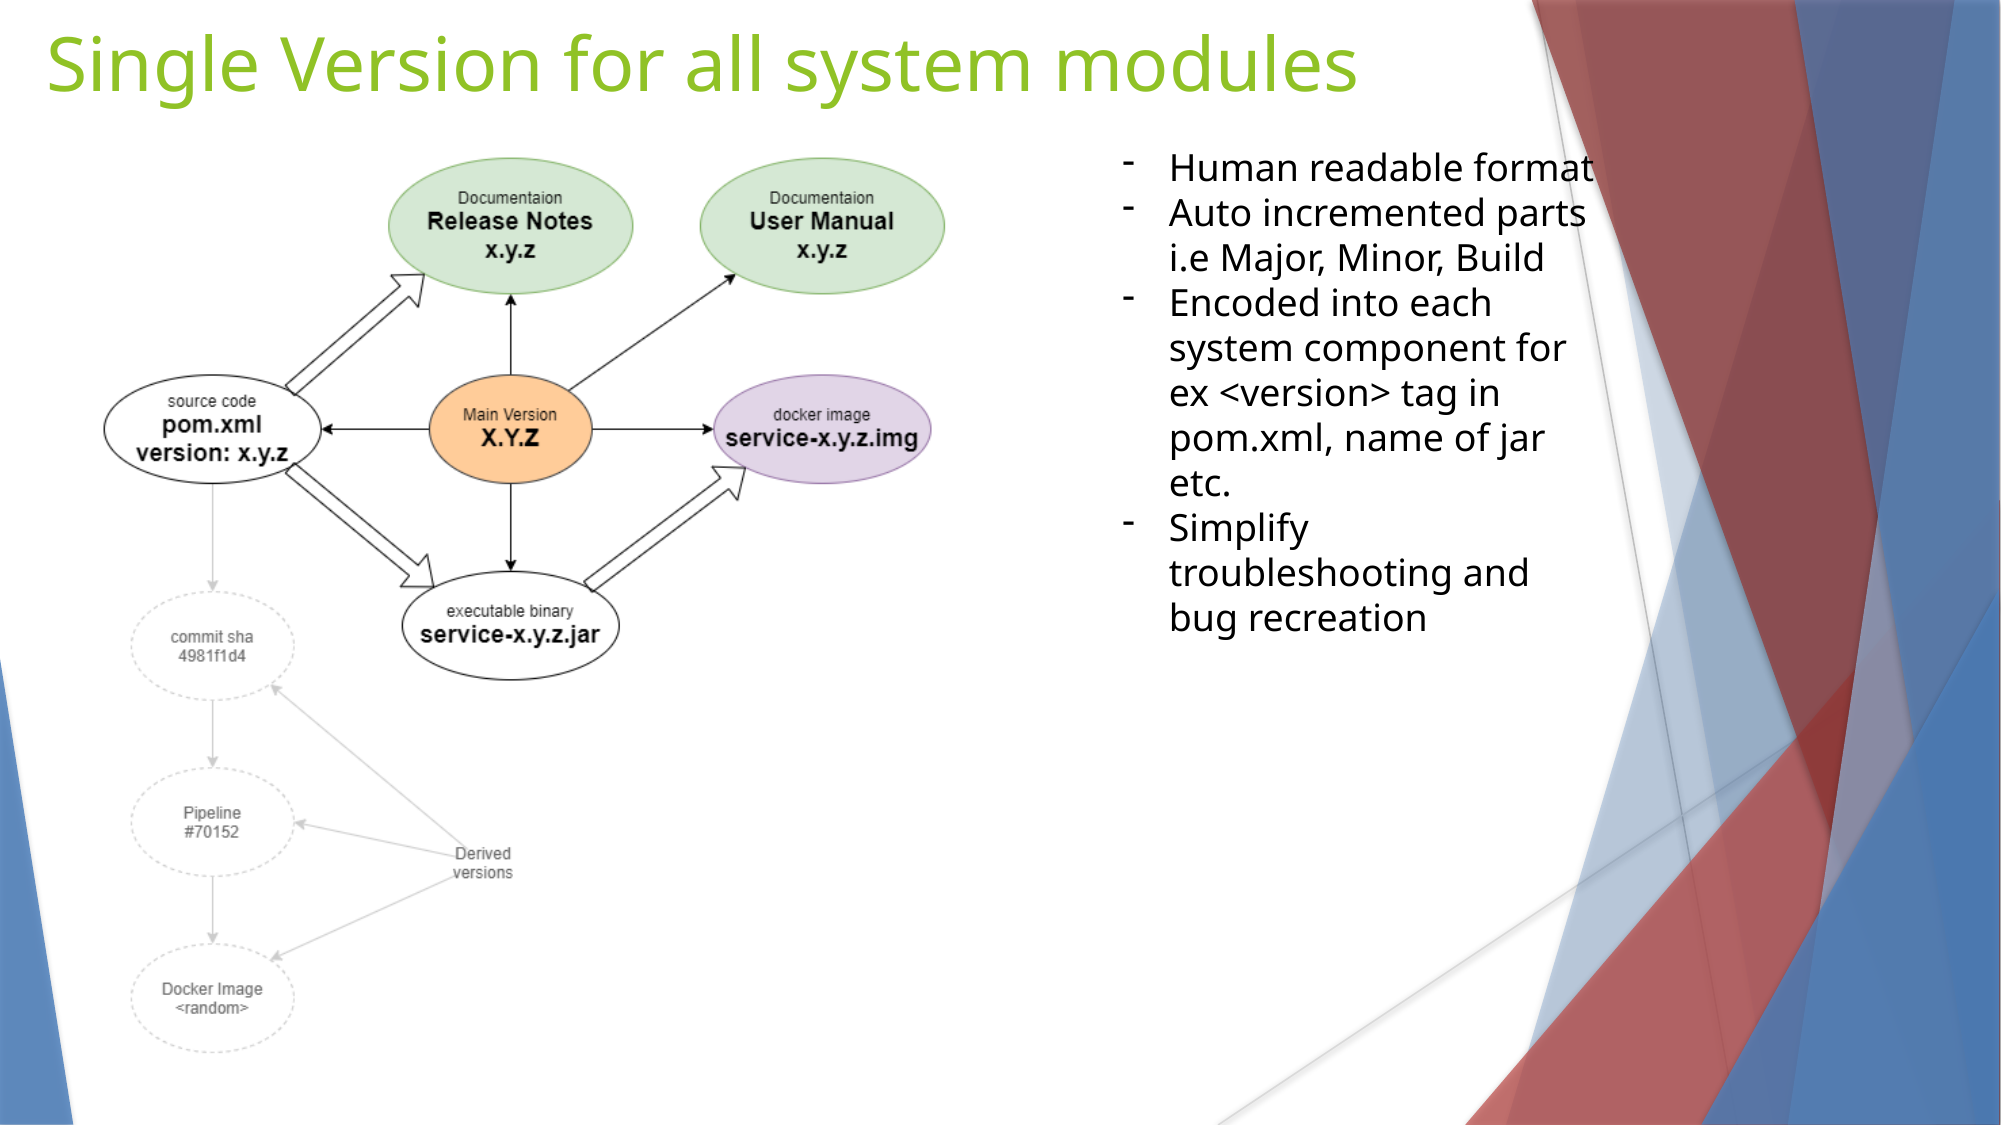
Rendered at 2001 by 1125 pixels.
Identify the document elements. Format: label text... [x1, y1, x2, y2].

text_box Single Version for all system modules [31, 8, 1521, 137]
text_box Human readable format Auto incremented parts i.e Major, Minor, Build Encoded into each system component for ex <version> tag in pom.xml, name of jar etc. Simplify troubleshooting and bug recreation [1107, 136, 1618, 736]
picture [97, 151, 952, 1061]
